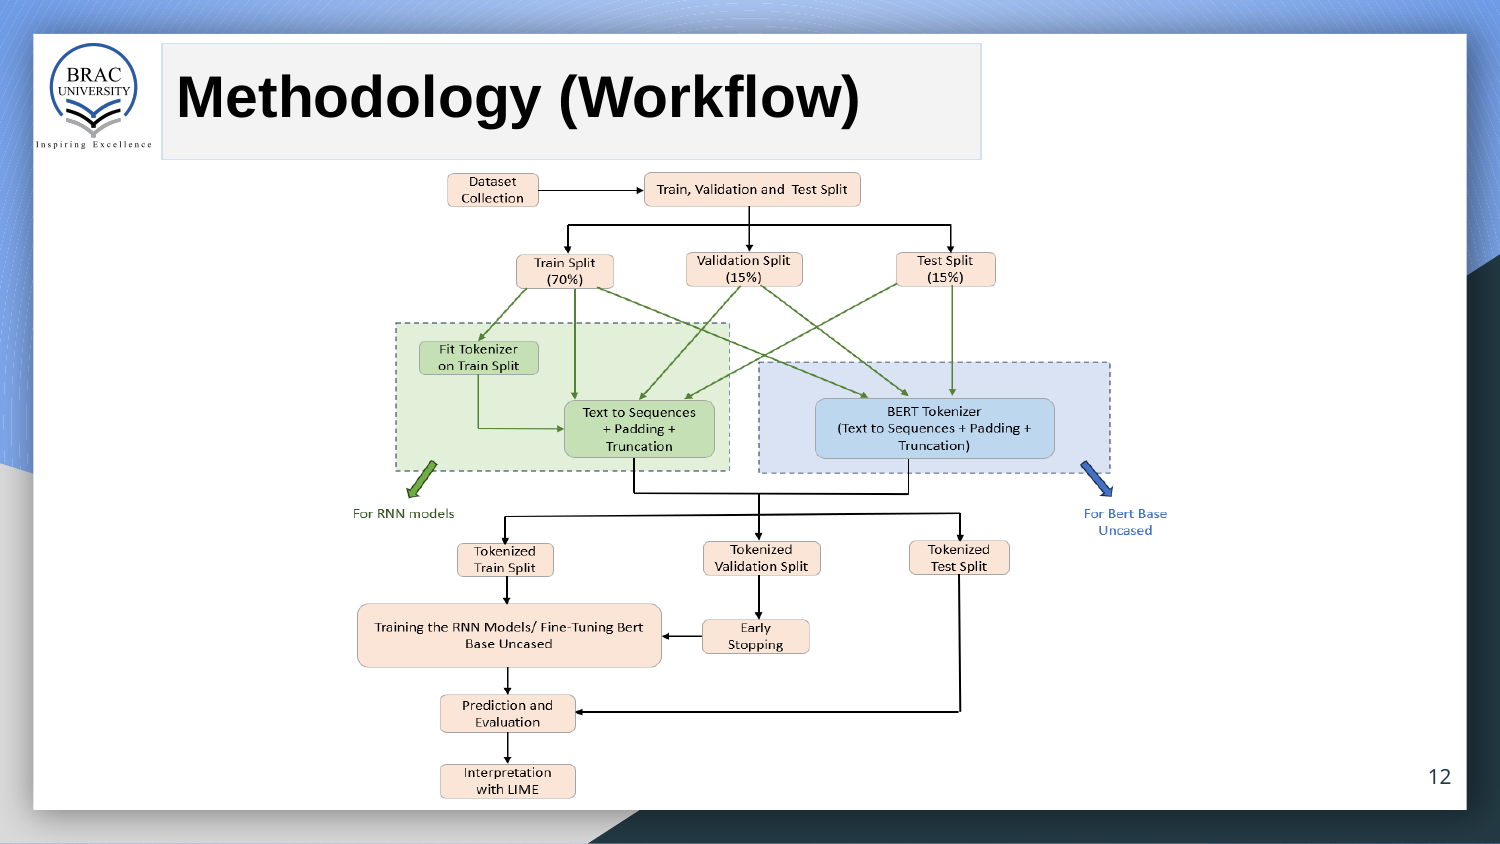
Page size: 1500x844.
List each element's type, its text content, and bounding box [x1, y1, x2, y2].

picture [36, 43, 152, 149]
picture [280, 166, 1222, 802]
slide_number ‹#› [1376, 745, 1467, 810]
title Methodology (Workflow) [161, 43, 982, 160]
